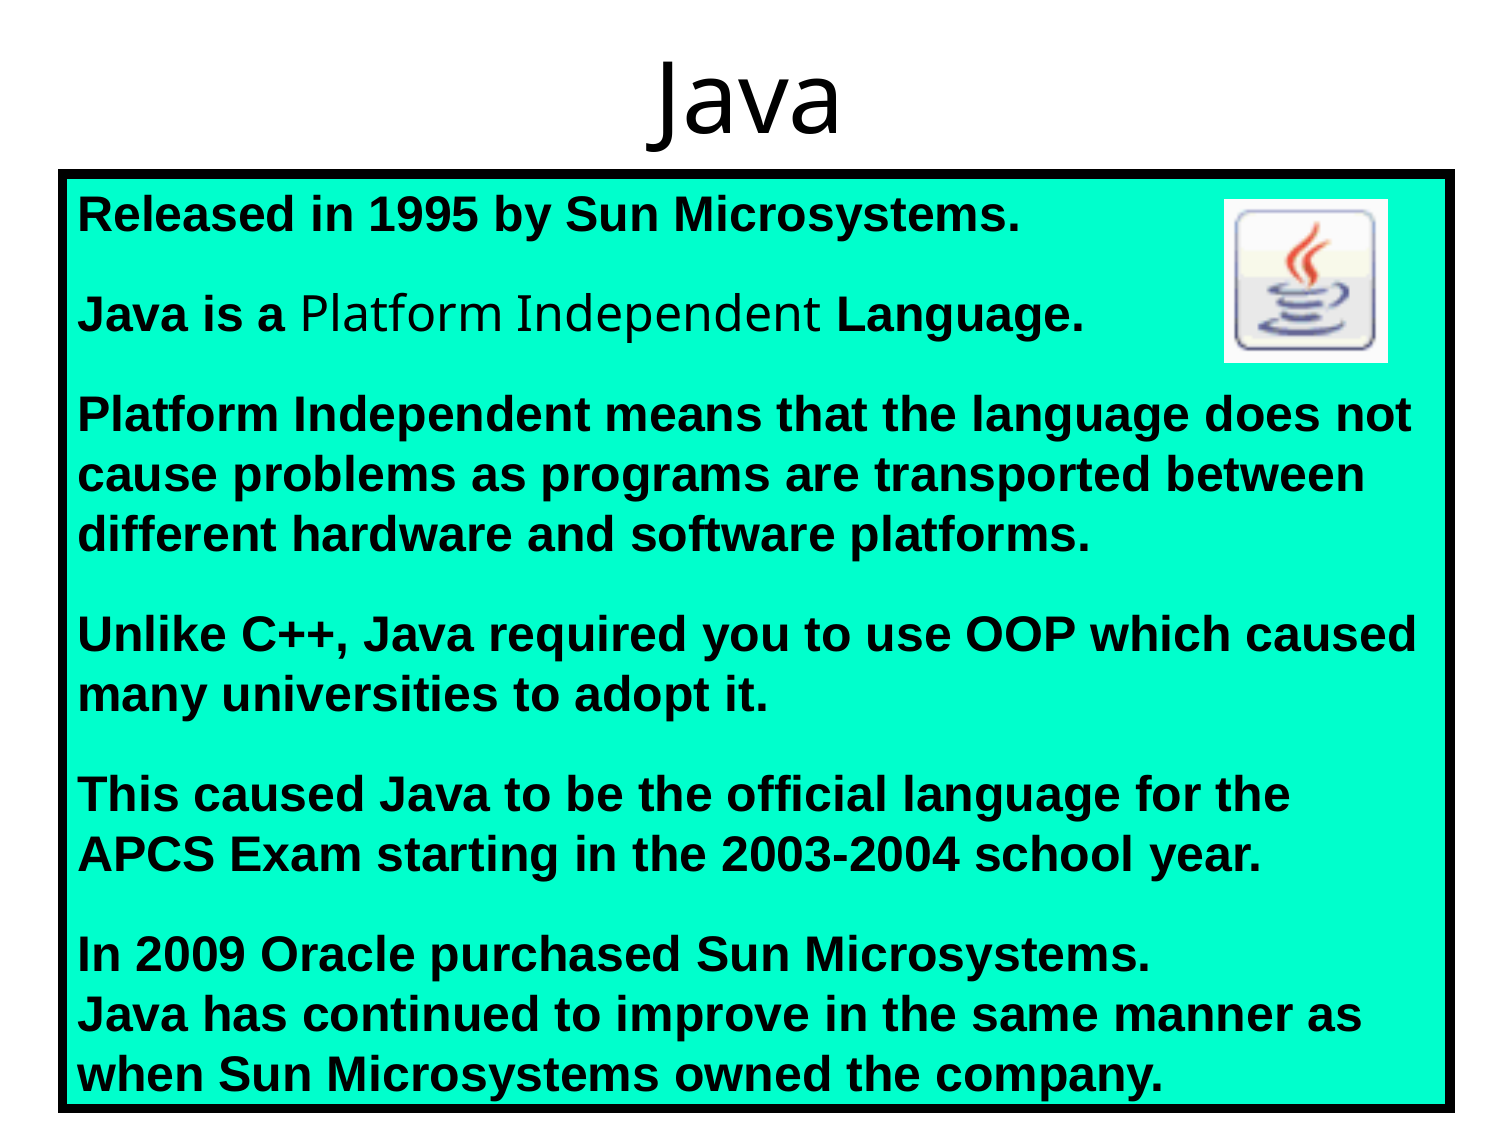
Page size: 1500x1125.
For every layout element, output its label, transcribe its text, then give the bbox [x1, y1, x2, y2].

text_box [1224, 199, 1388, 363]
title Java [0, 0, 1500, 188]
text_box Released in 1995 by Sun Microsystems. Java is a Platform Independent Language. Platform Independent means that the language does not cause problems as programs are transported between different hardware and software platforms. Unlike C++, Java required you to use OOP which caused many universities to adopt it. This caused Java to be the official language for the APCS Exam starting in the 2003-2004 school year. In 2009 Oracle purchased Sun Microsystems. Java has continued to improve in the same manner as when Sun Microsystems owned the company. [62, 188, 1450, 1109]
